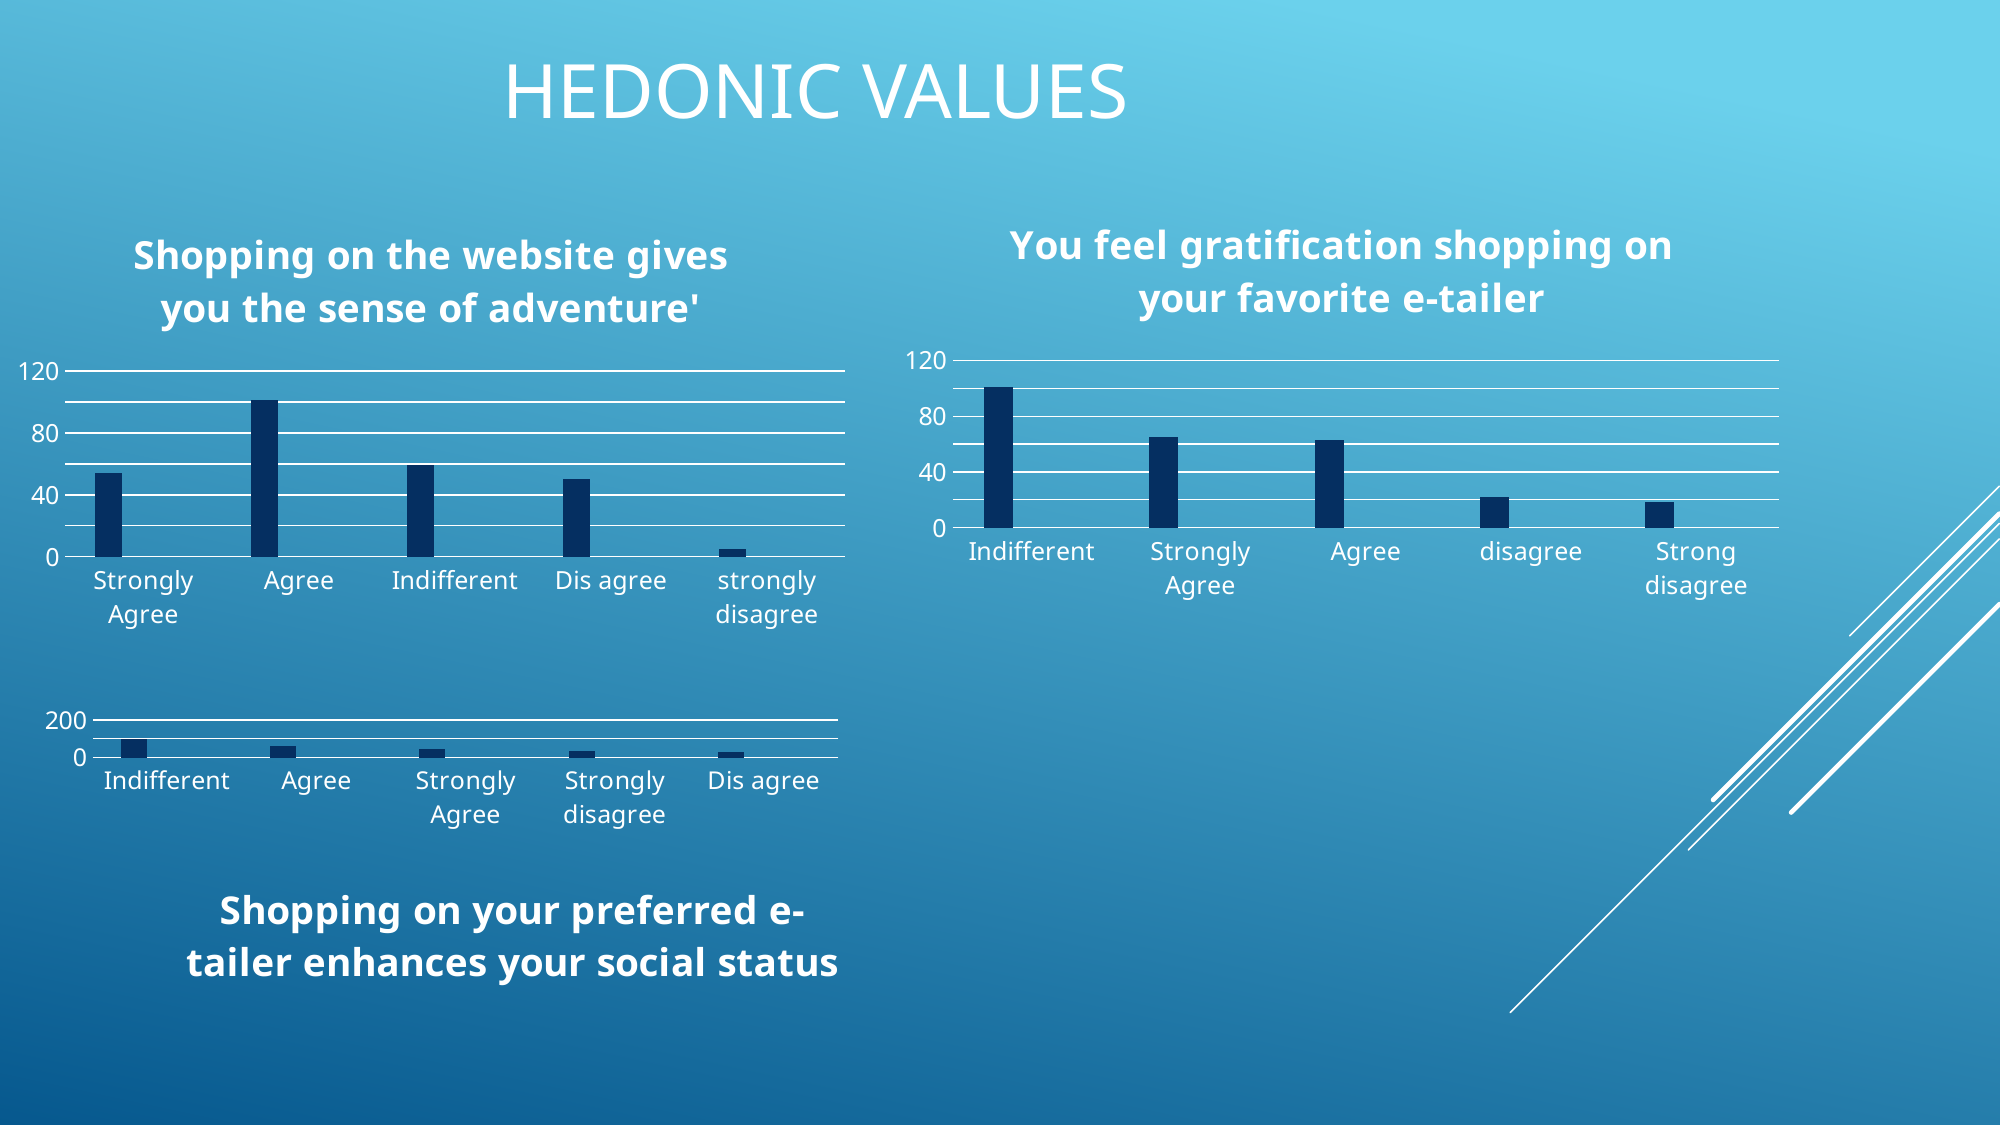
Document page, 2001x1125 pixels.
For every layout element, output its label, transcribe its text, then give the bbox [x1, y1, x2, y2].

chart [0, 198, 863, 641]
chart [12, 702, 863, 1085]
chart [885, 188, 1798, 611]
title Hedonic Values [487, 0, 1225, 344]
